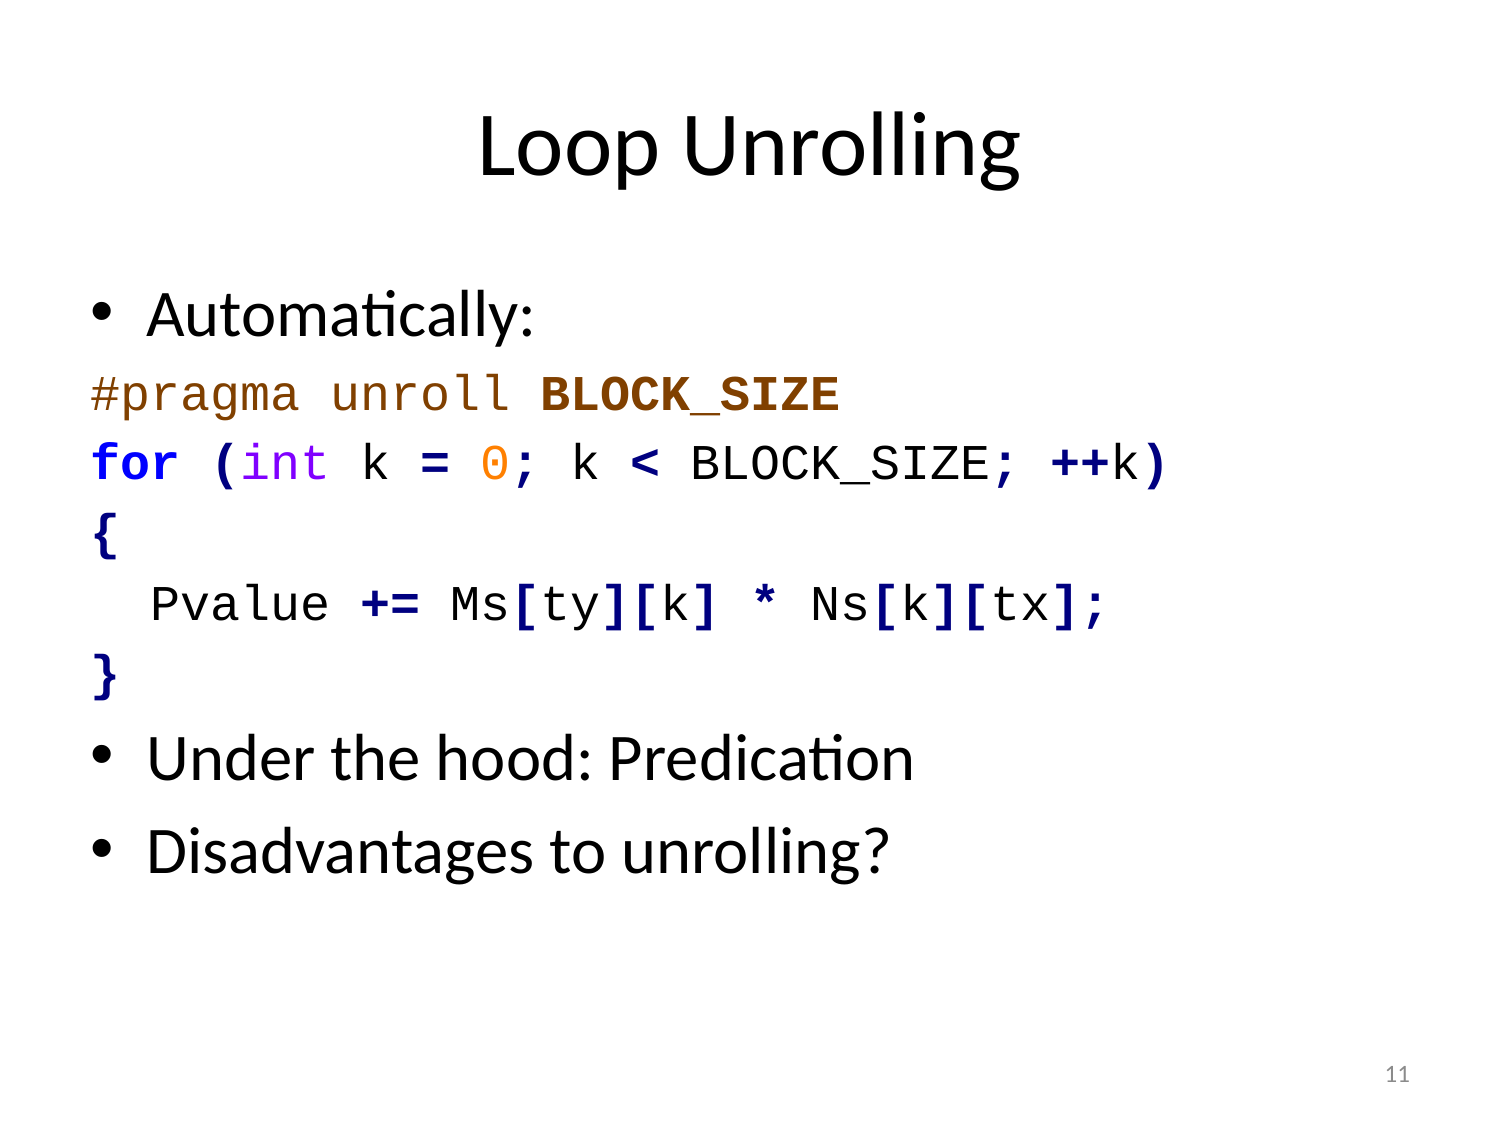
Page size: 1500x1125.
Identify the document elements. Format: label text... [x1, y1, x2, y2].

list Automatically: #pragma unroll BLOCK_SIZE for (int k = 0; k < BLOCK_SIZE; ++k) { Pvalue += Ms[ty][k] * Ns[k][tx]; } Under the hood: Predication Disadvantages to unrolling? [75, 262, 1425, 1005]
title Loop Unrolling [75, 45, 1425, 233]
slide_number 11 [1074, 1042, 1425, 1103]
